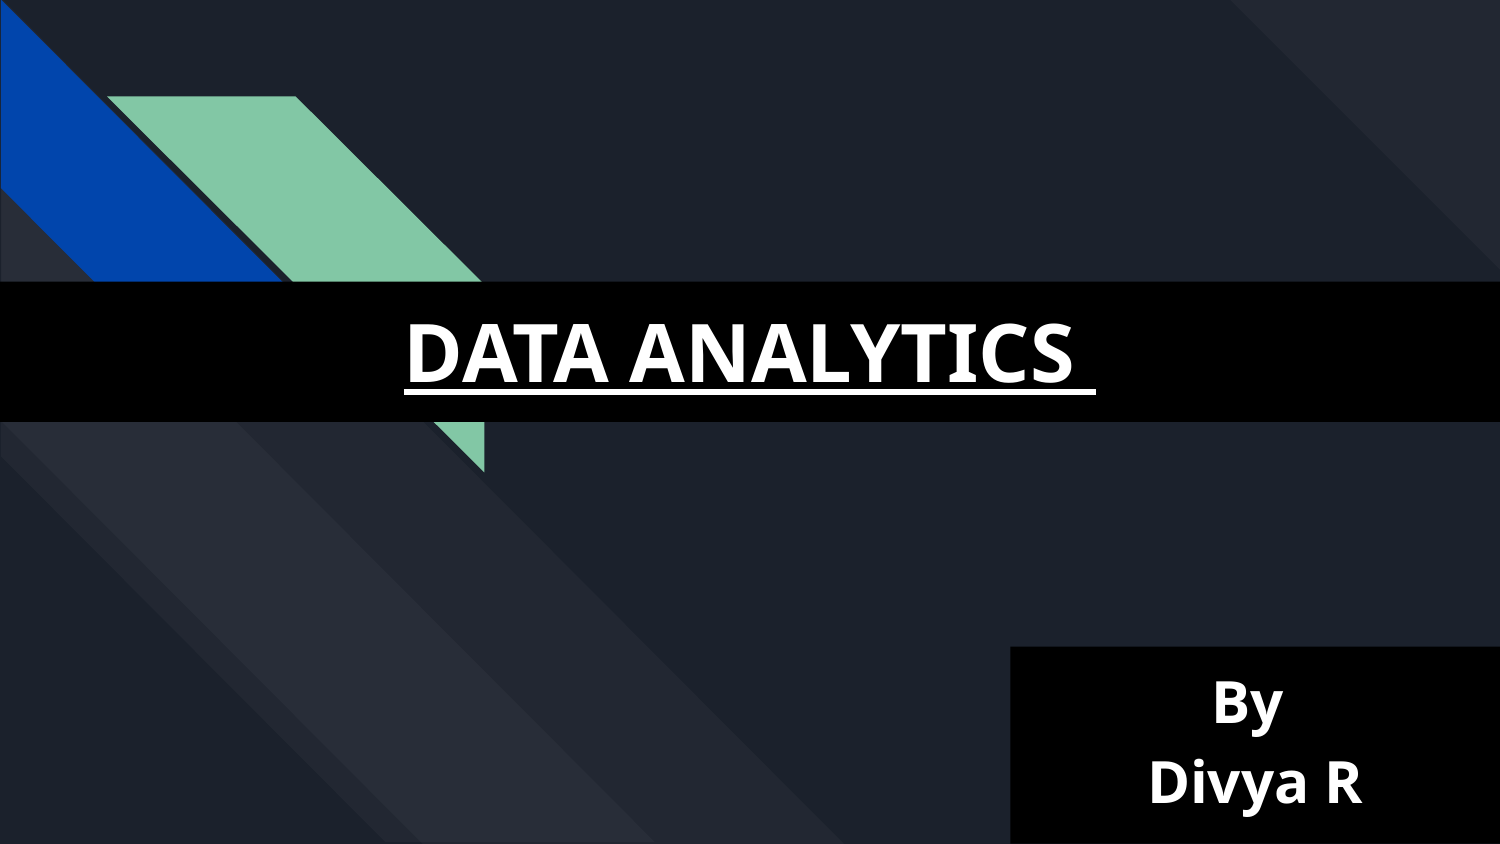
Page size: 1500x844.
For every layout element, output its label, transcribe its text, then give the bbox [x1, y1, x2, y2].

subtitle By Divya R [1010, 646, 1500, 844]
title DATA ANALYTICS [0, 281, 1500, 422]
